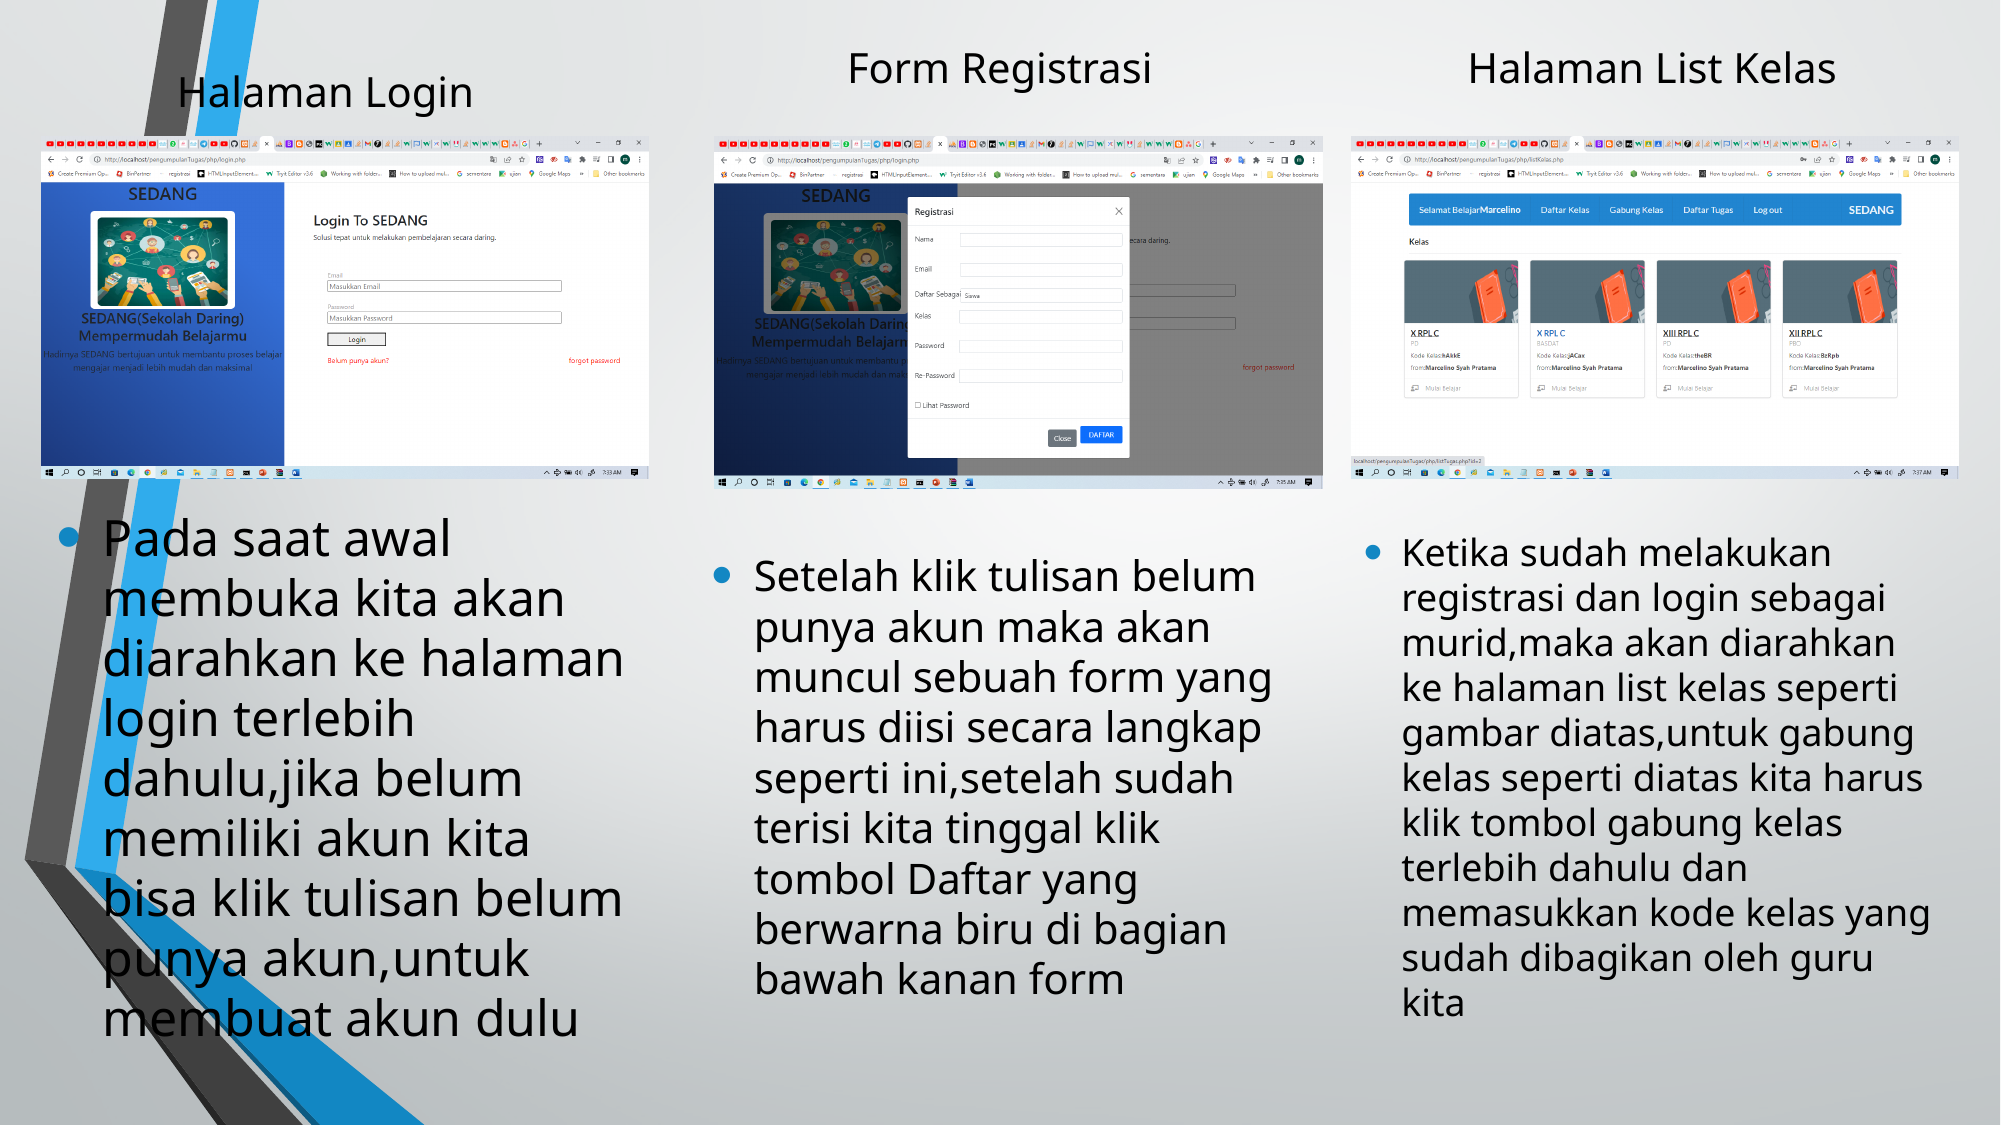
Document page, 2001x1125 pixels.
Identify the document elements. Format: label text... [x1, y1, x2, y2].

text_box Form Registrasi [741, 20, 1259, 113]
text_box Ketika sudah melakukan registrasi dan login sebagai murid,maka akan diarahkan ke halaman list kelas seperti gambar diatas,untuk gabung kelas seperti diatas kita harus klik tombol gabung kelas terlebih dahulu dan memasukkan kode kelas yang sudah dibagikan oleh guru kita [1348, 520, 1956, 1033]
picture [40, 136, 649, 479]
title Halaman Login [66, 44, 585, 136]
picture [1351, 136, 1960, 479]
text_box Halaman List Kelas [1393, 20, 1911, 113]
text_box Setelah klik tulisan belum punya akun maka akan muncul sebuah form yang harus diisi secara langkap seperti ini,setelah sudah terisi kita tinggal klik tombol Daftar yang berwarna biru di bagian bawah kanan form [696, 520, 1304, 1033]
list Pada saat awal membuka kita akan diarahkan ke halaman login terlebih dahulu,jika belum memiliki akun kita bisa klik tulisan belum punya akun,untuk membuat akun dulu [41, 520, 649, 1033]
picture [714, 136, 1323, 489]
